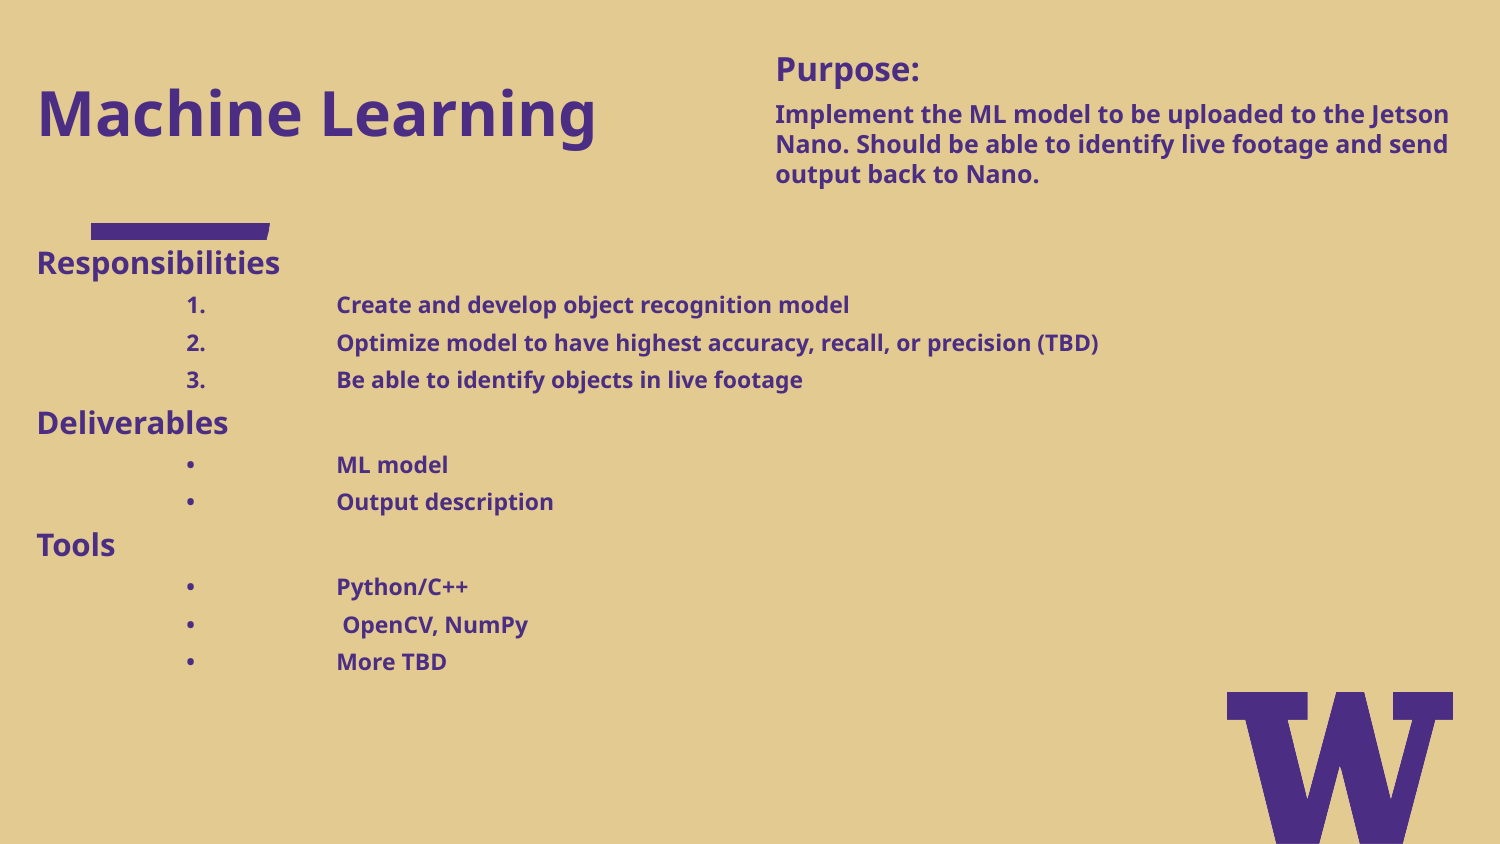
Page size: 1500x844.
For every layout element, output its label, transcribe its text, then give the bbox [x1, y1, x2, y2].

text_box Purpose: Implement the ML model to be uploaded to the Jetson Nano. Should be able to identify live footage and send output back to Nano. [760, 33, 1479, 197]
list Responsibilities 1. Create and develop object recognition model 2. Optimize model to have highest accuracy, recall, or precision (TBD) 3. Be able to identify objects in live footage Deliverables • ML model • Output description Tools • Python/C++ • OpenCV, NumPy • More TBD [21, 235, 1440, 624]
title Machine Learning [21, 0, 1364, 157]
picture [1227, 692, 1453, 844]
picture [91, 223, 270, 235]
